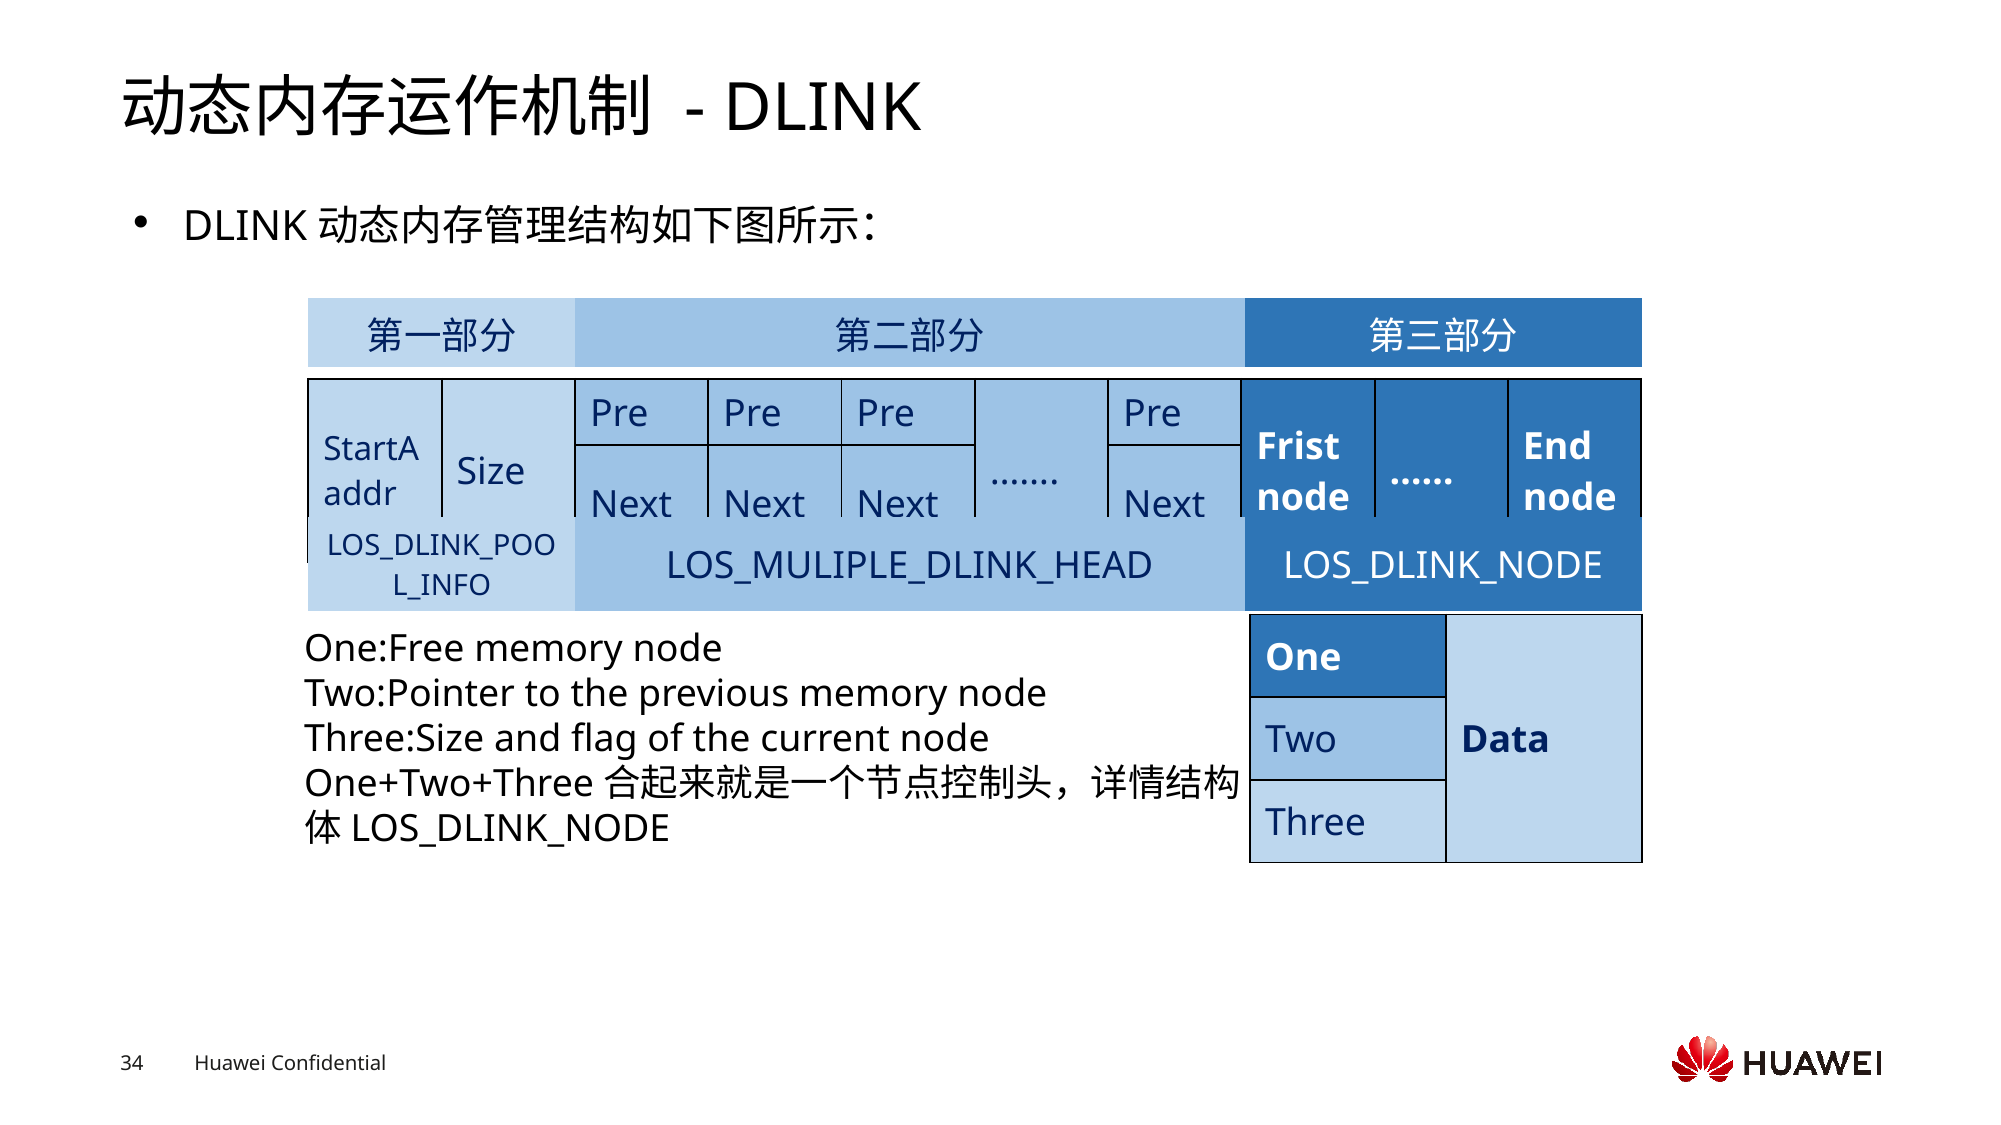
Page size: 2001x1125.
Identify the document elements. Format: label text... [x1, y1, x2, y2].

table_header One [1274, 615, 1445, 696]
table_header Size [443, 380, 574, 517]
table_cell Next [842, 446, 974, 517]
table_header 第二部分 [575, 298, 1245, 367]
table_header Pre [1109, 380, 1240, 444]
table_header Pre [842, 380, 974, 444]
table_header Pre [576, 380, 707, 444]
table_cell Next [1109, 446, 1240, 517]
table_header LOS_DLINK_NODE [1245, 517, 1642, 611]
table_header 第一部分 [308, 298, 575, 367]
list DLINK动态内存管理结构如下图所示： [119, 172, 1881, 974]
table_cell Next [576, 446, 707, 517]
picture [1672, 1036, 1881, 1082]
table_header …… [1376, 380, 1507, 517]
title 动态内存运作机制 - DLINK [120, 73, 1880, 154]
table_header LOS_MULIPLE_DLINK_HEAD [575, 517, 1245, 558]
table_cell Three [1274, 781, 1445, 862]
table_header Frist node [1242, 380, 1374, 517]
text_box One:Free memory node Two:Pointer to the previous memory node Three:Size and flag of the current node One+Two+Three合起来就是一个节点控制头，详情结构体LOS_DLINK_NODE [288, 558, 1274, 915]
table_header End node [1509, 380, 1640, 517]
table_header Pre [709, 380, 841, 444]
table_header Data [1447, 615, 1641, 862]
table_cell Two [1274, 698, 1445, 779]
table_header 第三部分 [1245, 298, 1642, 367]
table_header StartA addr [309, 380, 441, 517]
table_header ……. [976, 380, 1107, 517]
table_cell Next [709, 446, 841, 517]
table_header LOS_DLINK_POOL_INFO [308, 517, 575, 558]
